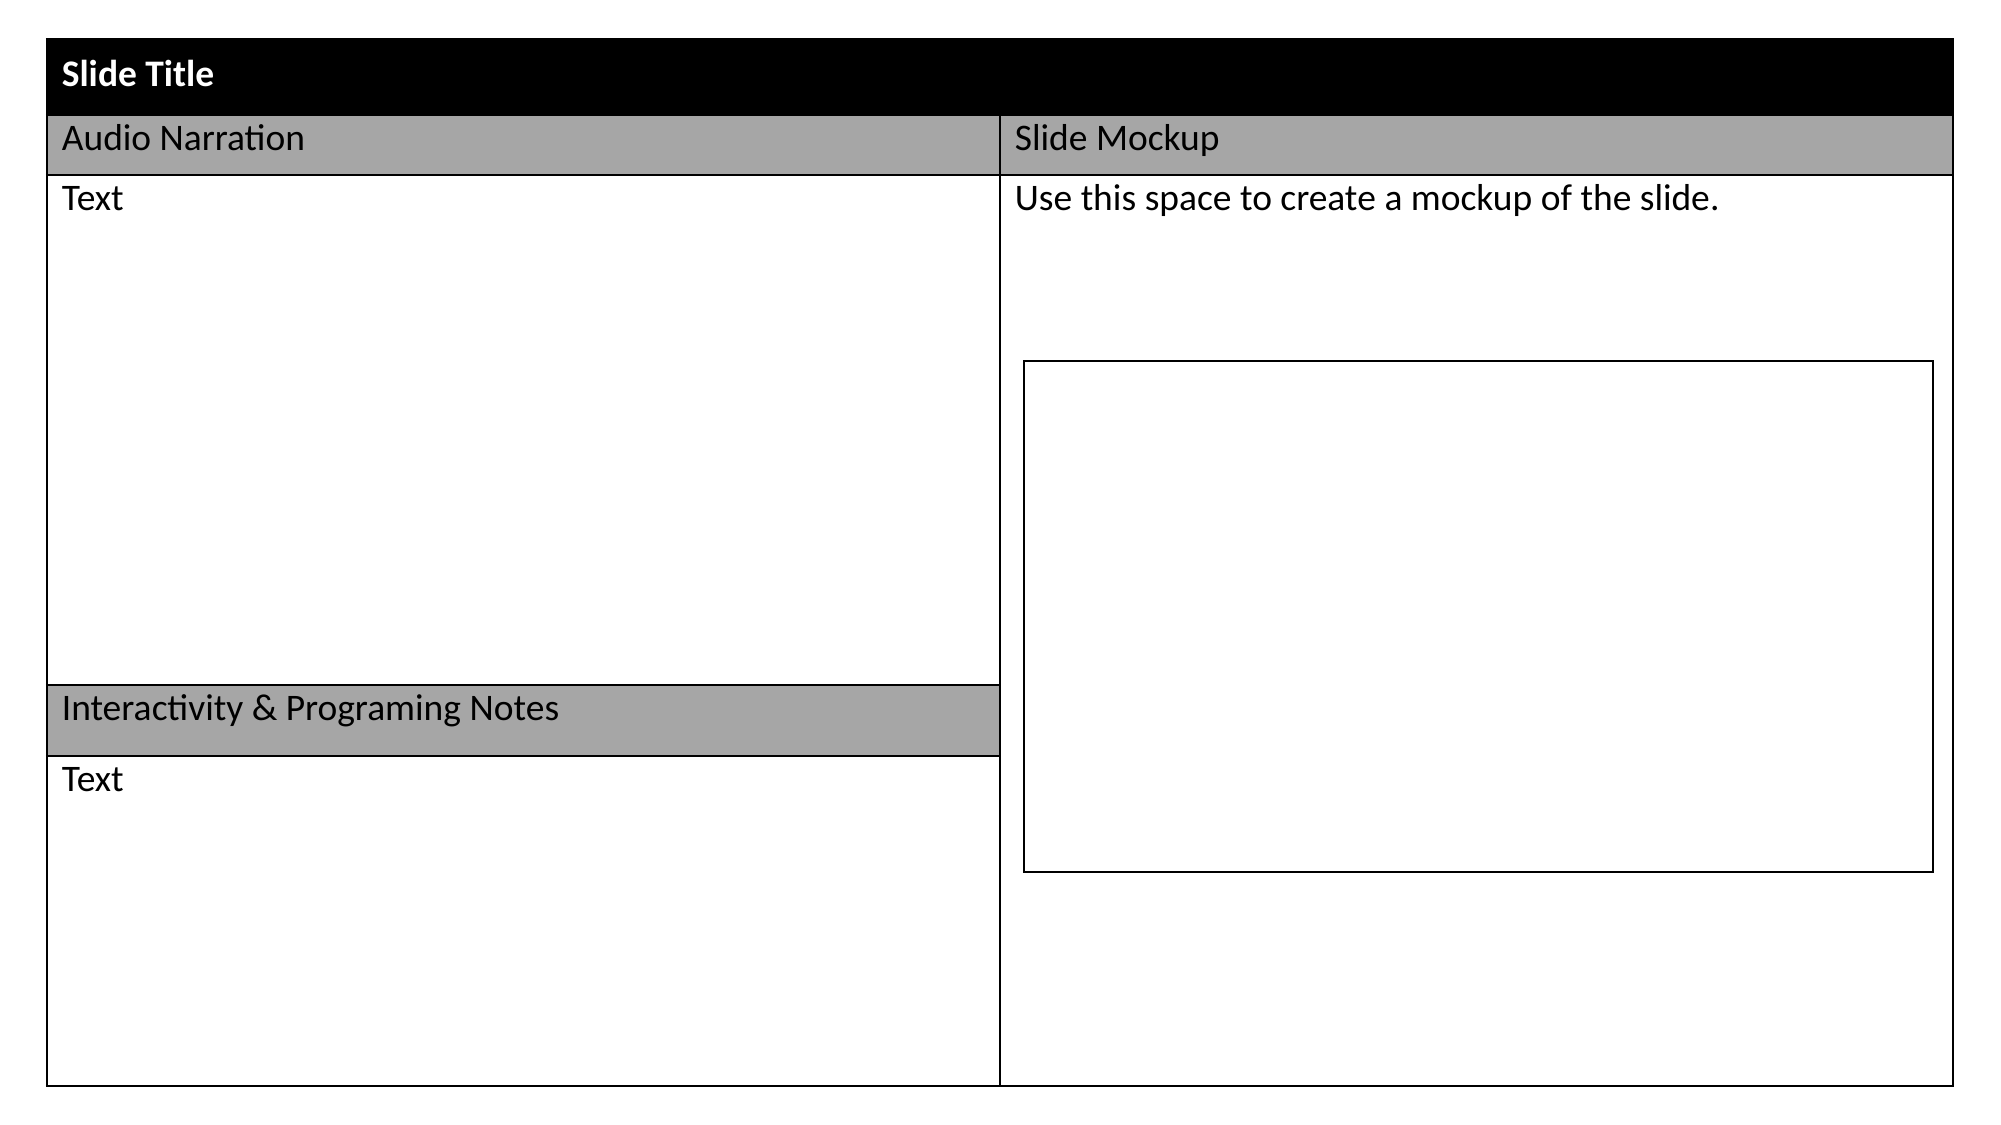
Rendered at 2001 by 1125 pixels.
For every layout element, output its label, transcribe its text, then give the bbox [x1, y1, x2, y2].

table_header Slide Title [48, 40, 1952, 114]
table_cell Text [48, 176, 999, 684]
table_cell Interactivity & Programing Notes [48, 686, 999, 755]
table_cell Use this space to create a mockup of the slide. [1001, 176, 1952, 1085]
table_cell Audio Narration [48, 116, 999, 174]
table_cell Slide Mockup [1001, 116, 1952, 174]
table_cell Text [48, 757, 999, 1085]
text_box [1023, 360, 1934, 873]
